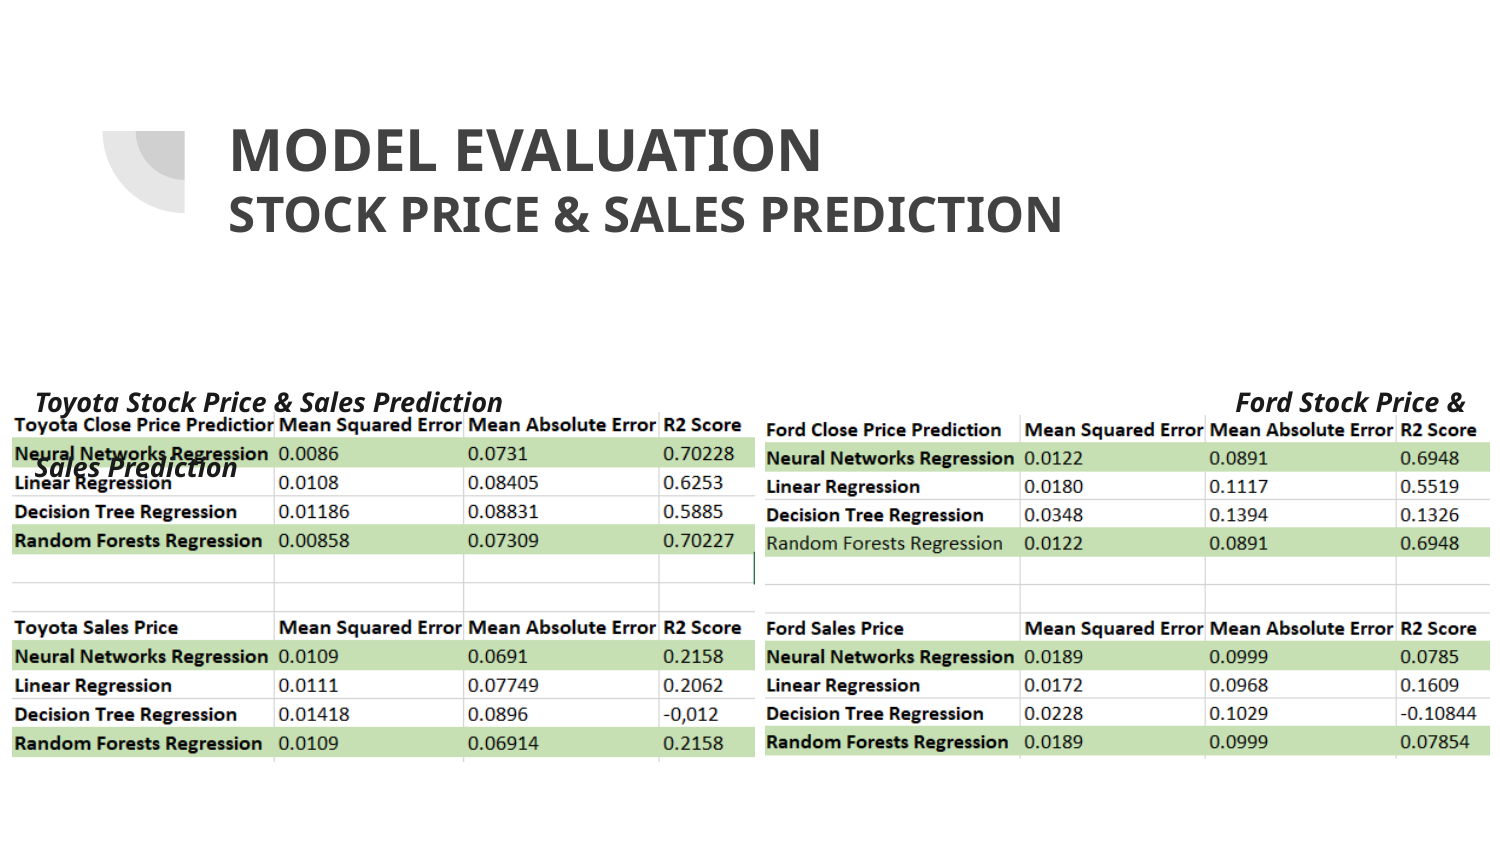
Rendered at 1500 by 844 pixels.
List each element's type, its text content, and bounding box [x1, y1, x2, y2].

text_box Toyota Stock Price & Sales Prediction Ford Stock Price & Sales Prediction [19, 337, 1481, 418]
title MODEL EVALUATION STOCK PRICE & SALES PREDICTION [213, 98, 1368, 263]
picture [12, 412, 755, 763]
picture [764, 415, 1490, 759]
